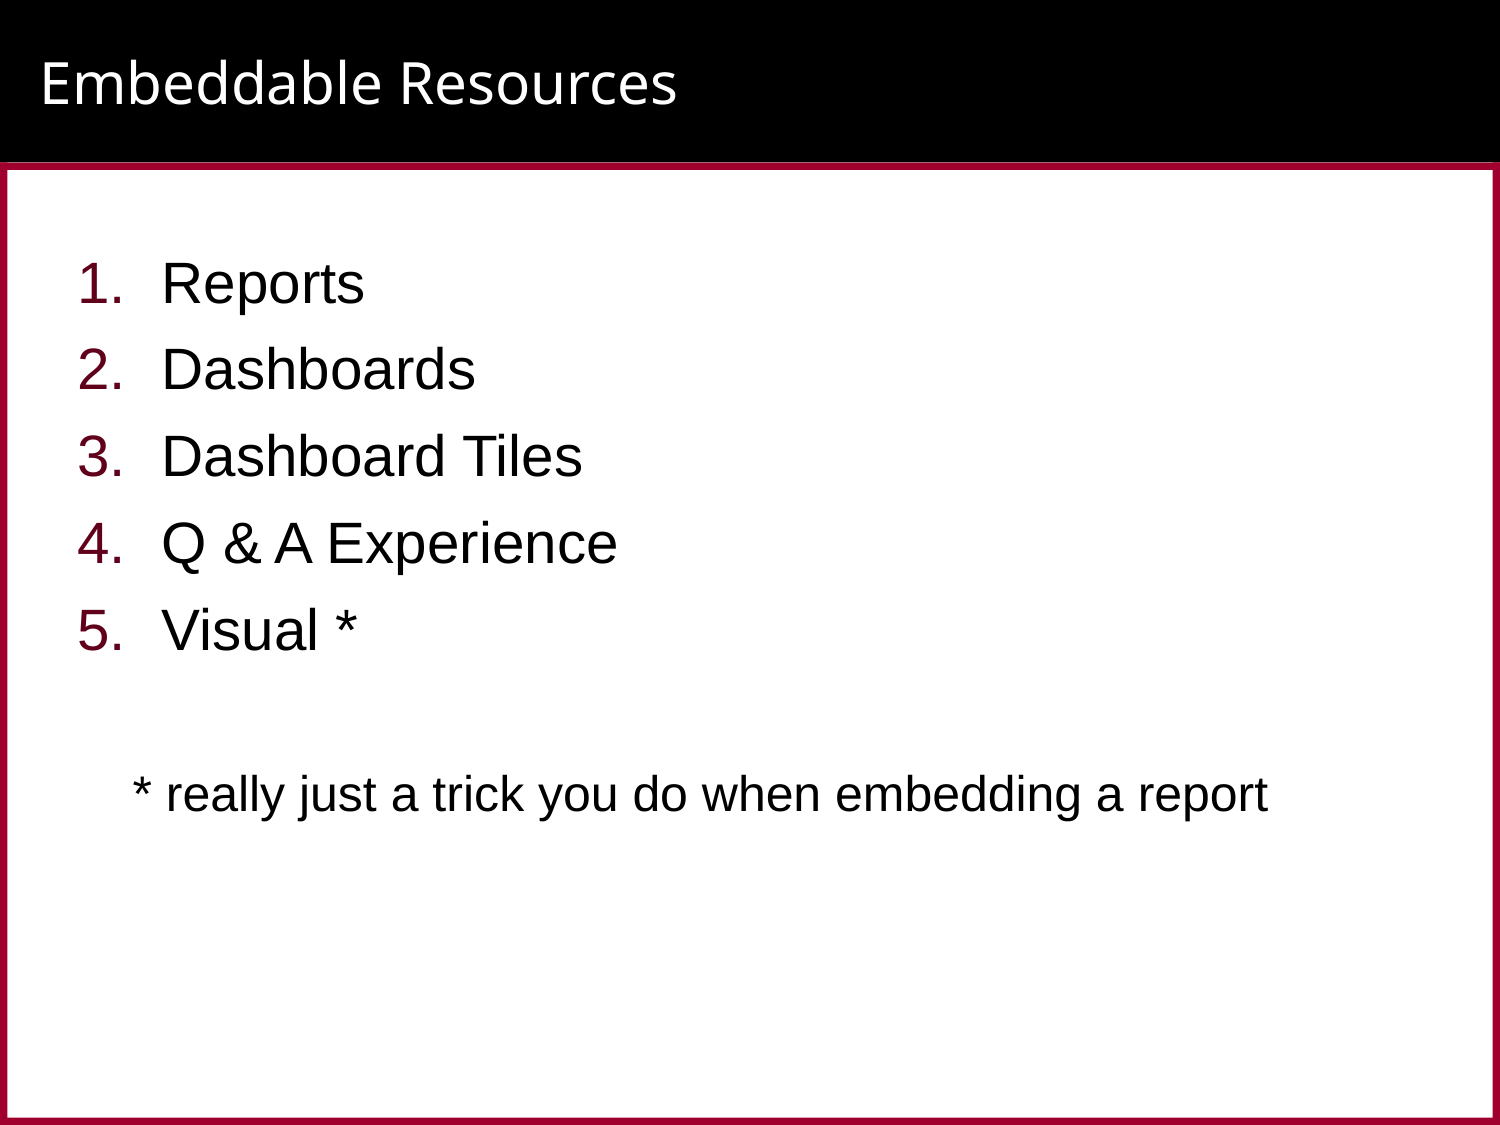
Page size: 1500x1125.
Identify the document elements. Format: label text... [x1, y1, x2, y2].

list Reports Dashboards Dashboard Tiles Q & A Experience Visual * * really just a trick you do when embedding a report [62, 237, 1438, 1088]
title Embeddable Resources [24, 12, 1438, 150]
